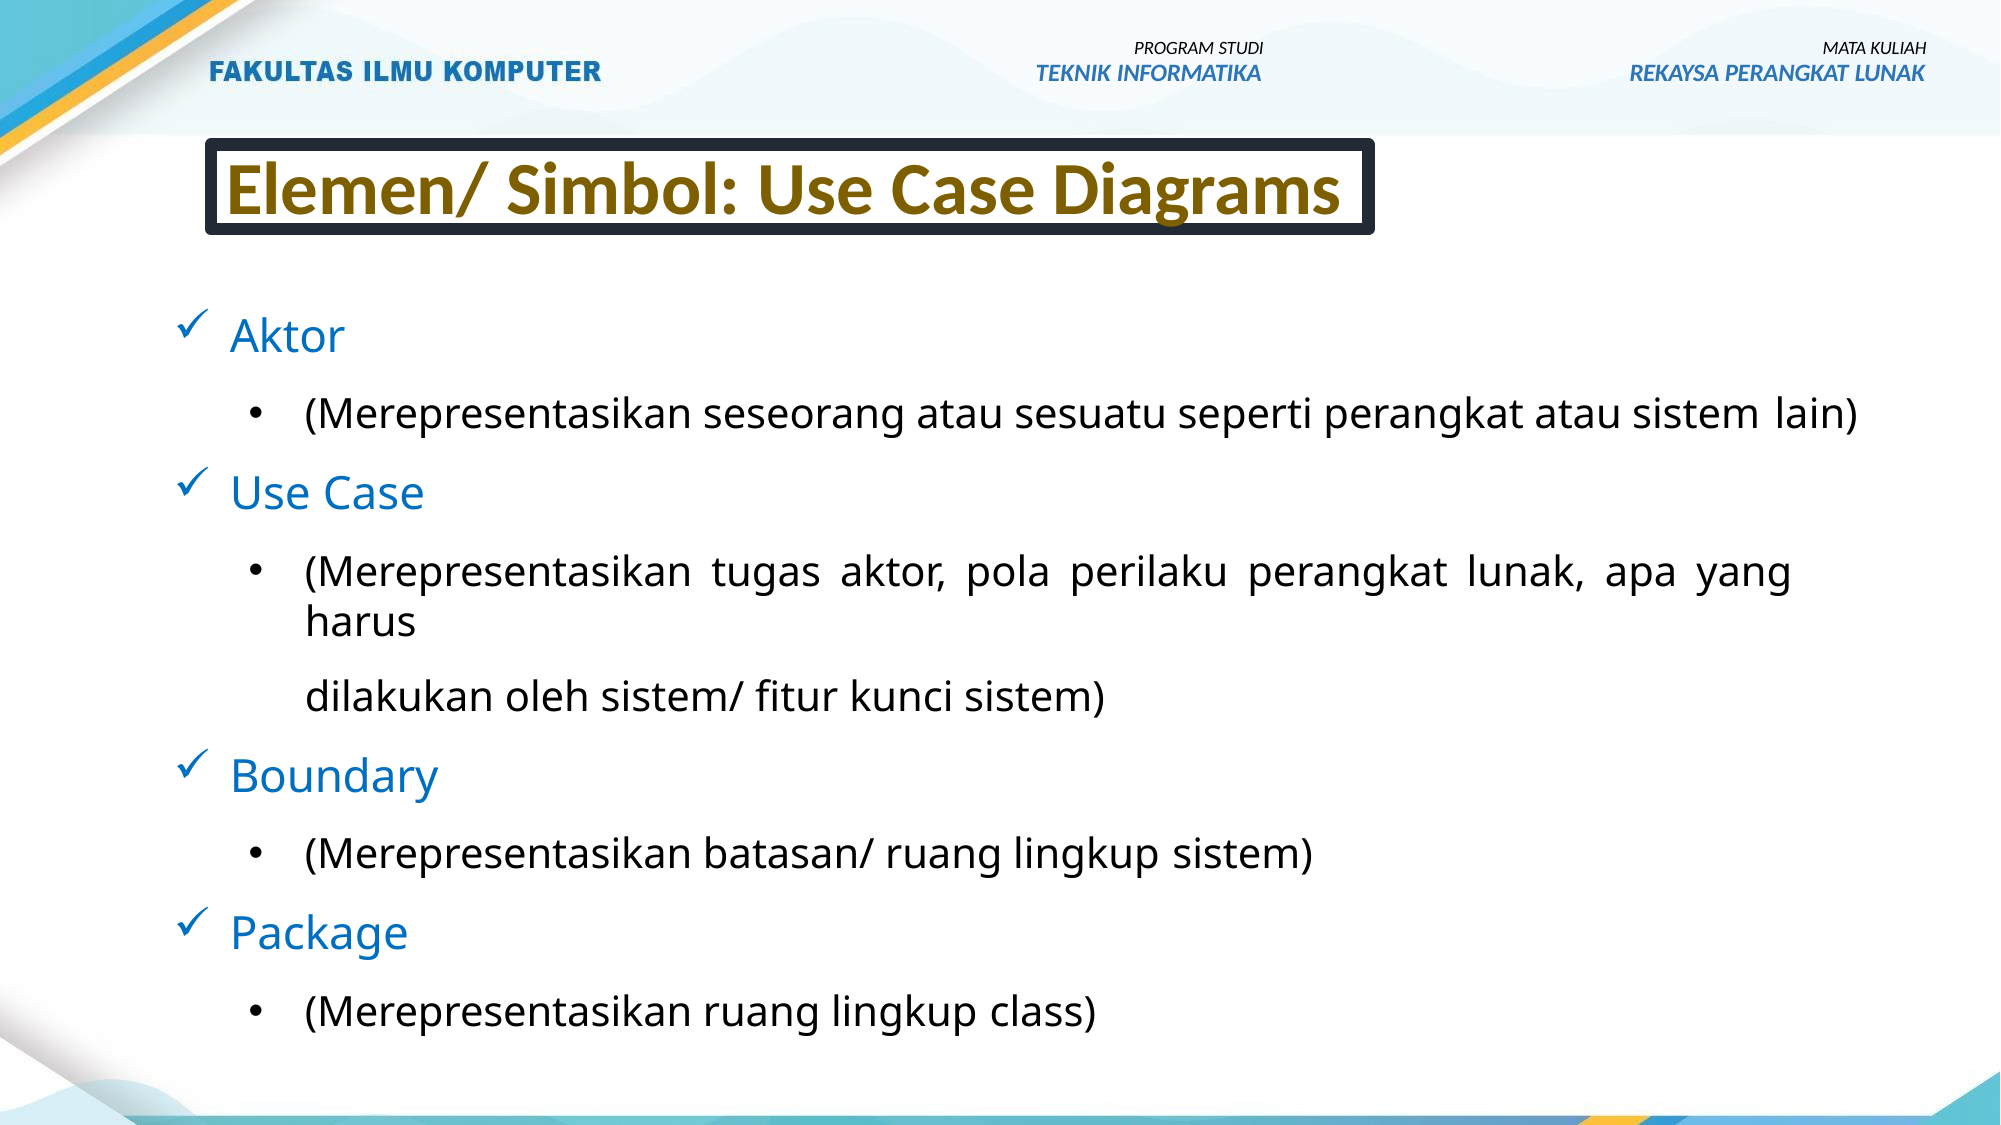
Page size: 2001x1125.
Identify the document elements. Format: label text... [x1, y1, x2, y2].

text_box MATA KULIAH REKAYSA PERANGKAT LUNAK [1627, 35, 1933, 87]
text_box Aktor (Merepresentasikan seseorang atau sesuatu seperti perangkat atau sistem lain) Use Case (Merepresentasikan tugas aktor, pola perilaku perangkat lunak, apa yang harus dilakukan oleh sistem/ fitur kunci sistem) Boundary (Merepresentasikan batasan/ ruang lingkup sistem) Package (Merepresentasikan ruang lingkup class) [171, 275, 1895, 1035]
text_box Elemen/ Simbol: Use Case Diagrams [211, 144, 1369, 230]
picture [0, 0, 2000, 1125]
text_box PROGRAM STUDI TEKNIK INFORMATIKA [1033, 35, 1268, 87]
